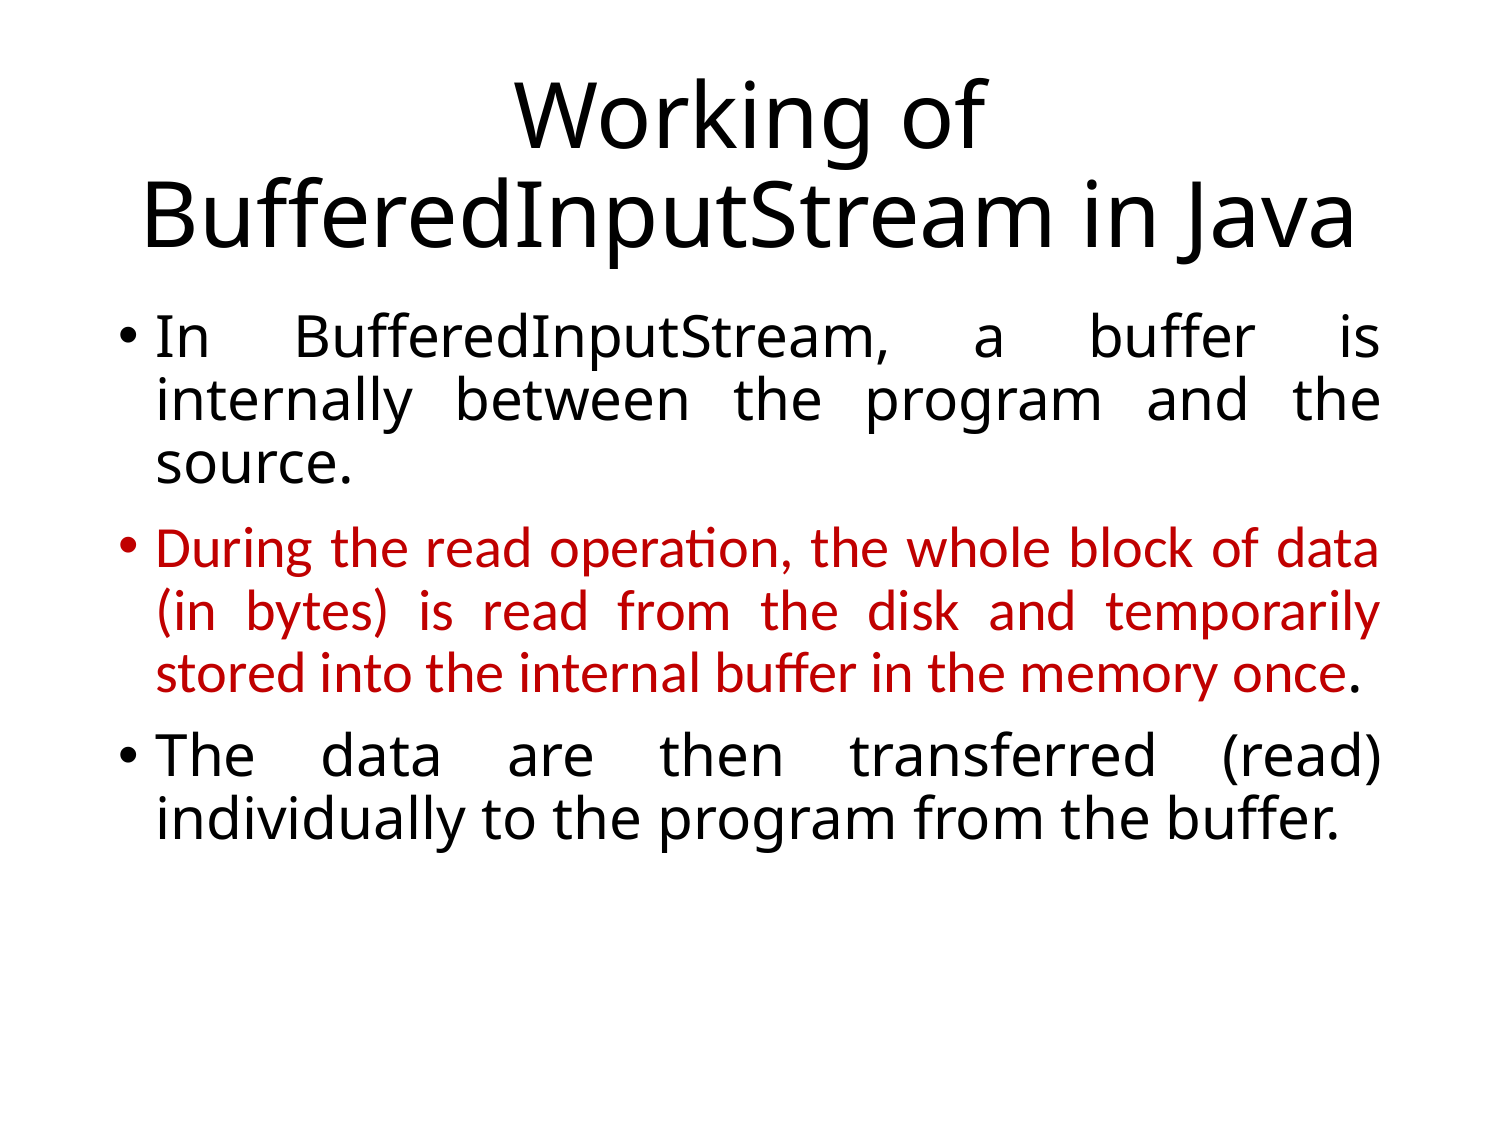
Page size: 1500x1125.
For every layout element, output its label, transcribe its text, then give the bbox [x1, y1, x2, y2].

title Working of BufferedInputStream in Java [103, 59, 1397, 278]
list In BufferedInputStream, a buffer is internally between the program and the source. During the read operation, the whole block of data (in bytes) is read from the disk and temporarily stored into the internal buffer in the memory once. The data are then transferred (read) individually to the program from the buffer. [103, 299, 1397, 1014]
